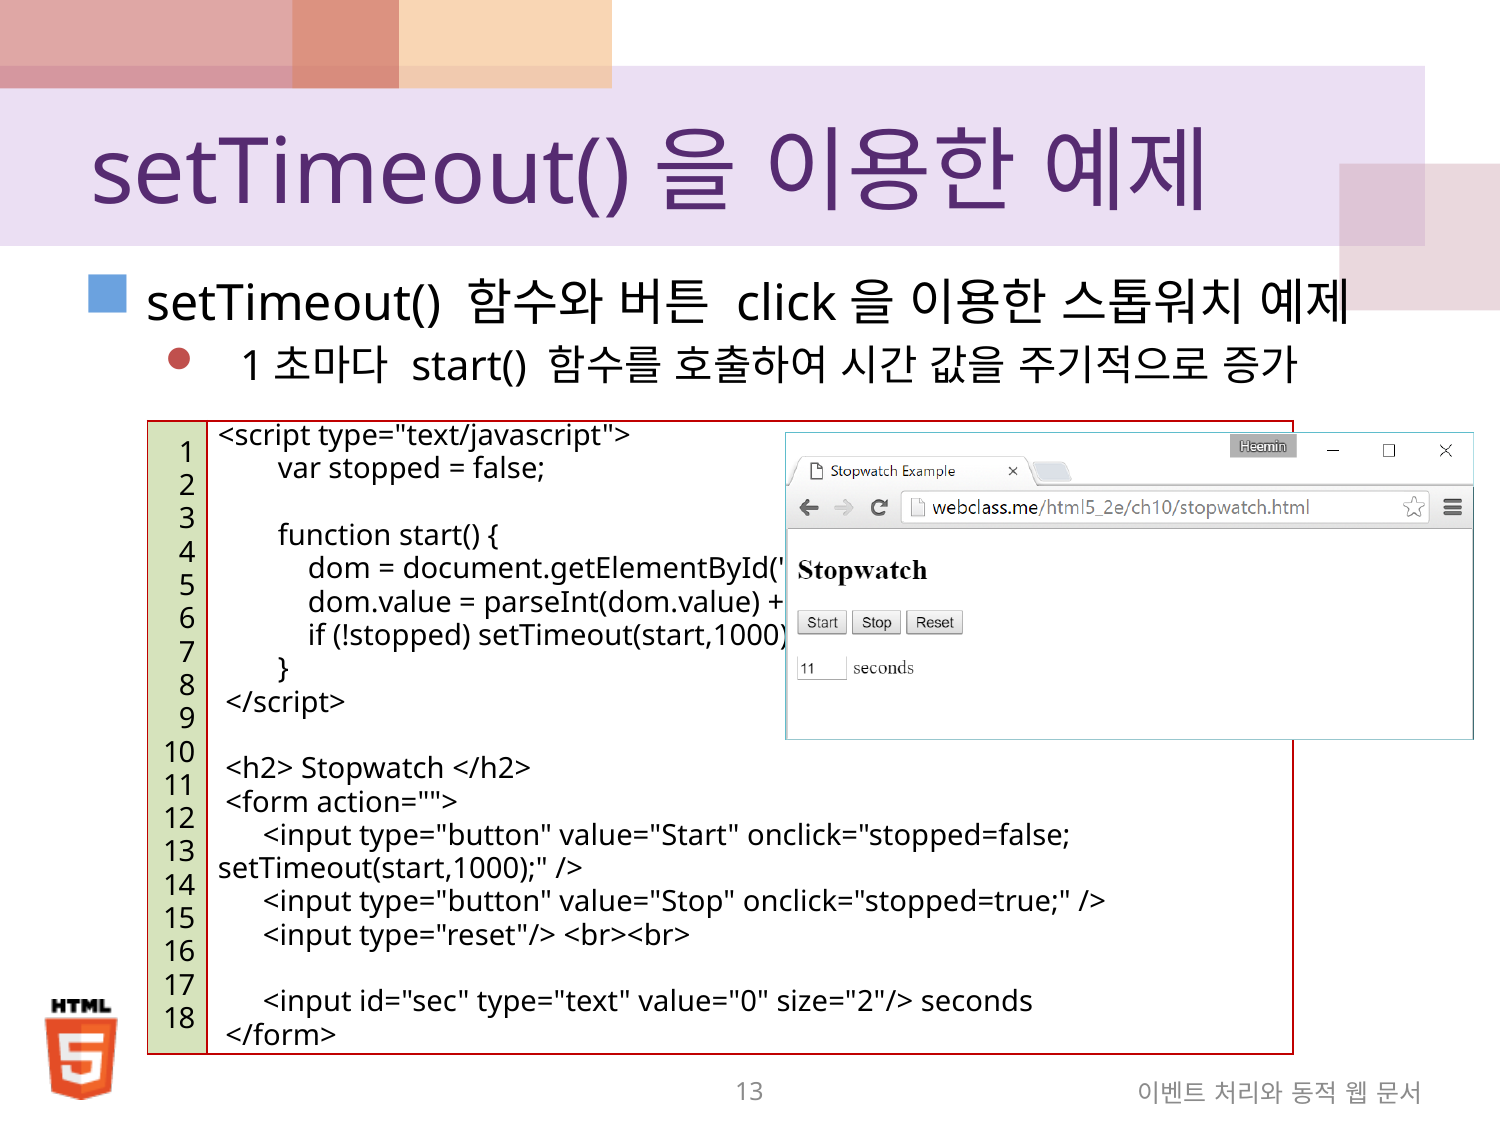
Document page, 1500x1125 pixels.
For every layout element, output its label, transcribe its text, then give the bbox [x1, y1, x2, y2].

footer 이벤트 처리와 동적 웹 문서 [963, 1072, 1438, 1113]
slide_number 13 [574, 1072, 925, 1113]
table_header <script type="text/javascript"> var stopped = false; function start() { dom = document.getElementById("sec"); dom.value = parseInt(dom.value) + 1; if (!stopped) setTimeout(start,1000); } </script> <h2> Stopwatch </h2> <form action=""> <input type="button" value="Start" onclick="stopped=false; setTimeout(start,1000);" /> <input type="button" value="Stop" onclick="stopped=true;" /> <input type="reset"/> <br><br> <input id="sec" type="text" value="0" size="2"/> seconds </form> [208, 422, 1292, 1053]
table_header 1 2 3 4 5 6 7 8 9 10 11 12 13 14 15 16 17 18 [148, 422, 206, 1053]
title setTimeout()을 이용한 예제 [75, 88, 1425, 246]
picture [31, 999, 132, 1100]
picture [785, 432, 1474, 740]
list setTimeout() 함수와 버튼 click을 이용한 스톱워치 예제 1초마다 start() 함수를 호출하여 시간 값을 주기적으로 증가 [75, 262, 1425, 473]
